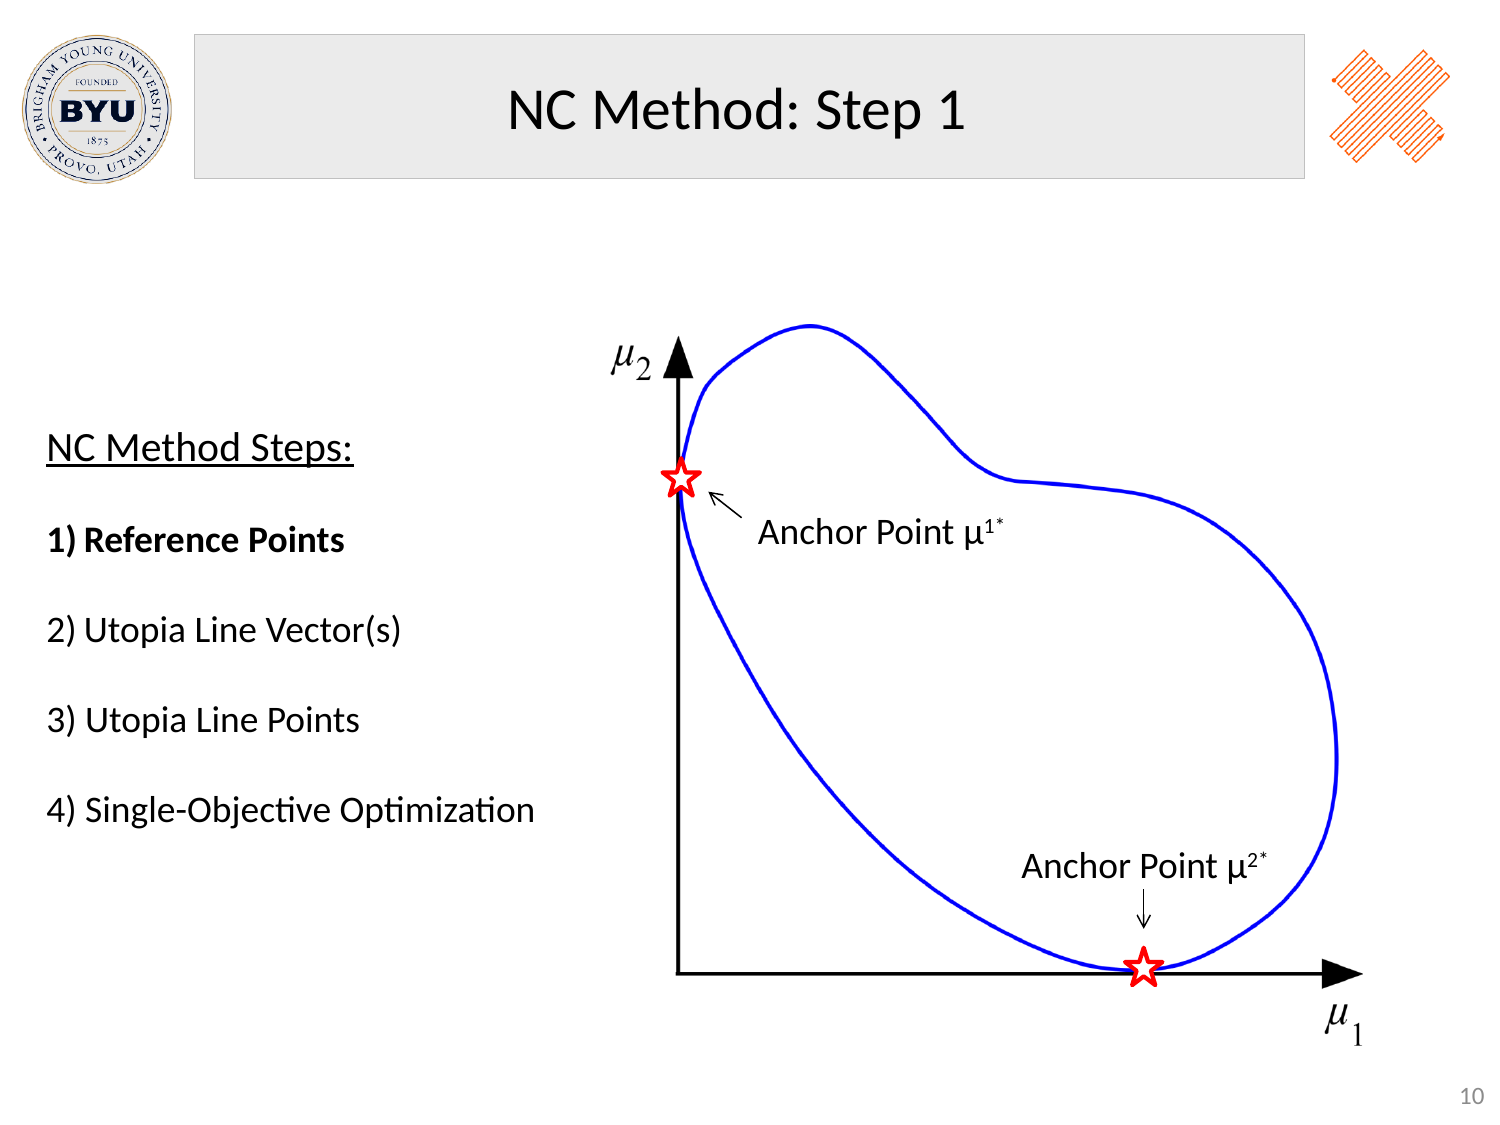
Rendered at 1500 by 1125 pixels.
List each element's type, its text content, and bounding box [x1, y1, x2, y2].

picture [1329, 49, 1450, 163]
slide_number 10 [1437, 1064, 1500, 1125]
text_box NC Method: Step 1 [212, 62, 1263, 150]
text_box NC Method Steps: Reference Points Utopia Line Vector(s) 3) Utopia Line Points 4) Single-Objective Optimization [31, 362, 551, 838]
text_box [707, 491, 742, 518]
picture [610, 324, 1363, 1046]
picture [21, 34, 172, 184]
